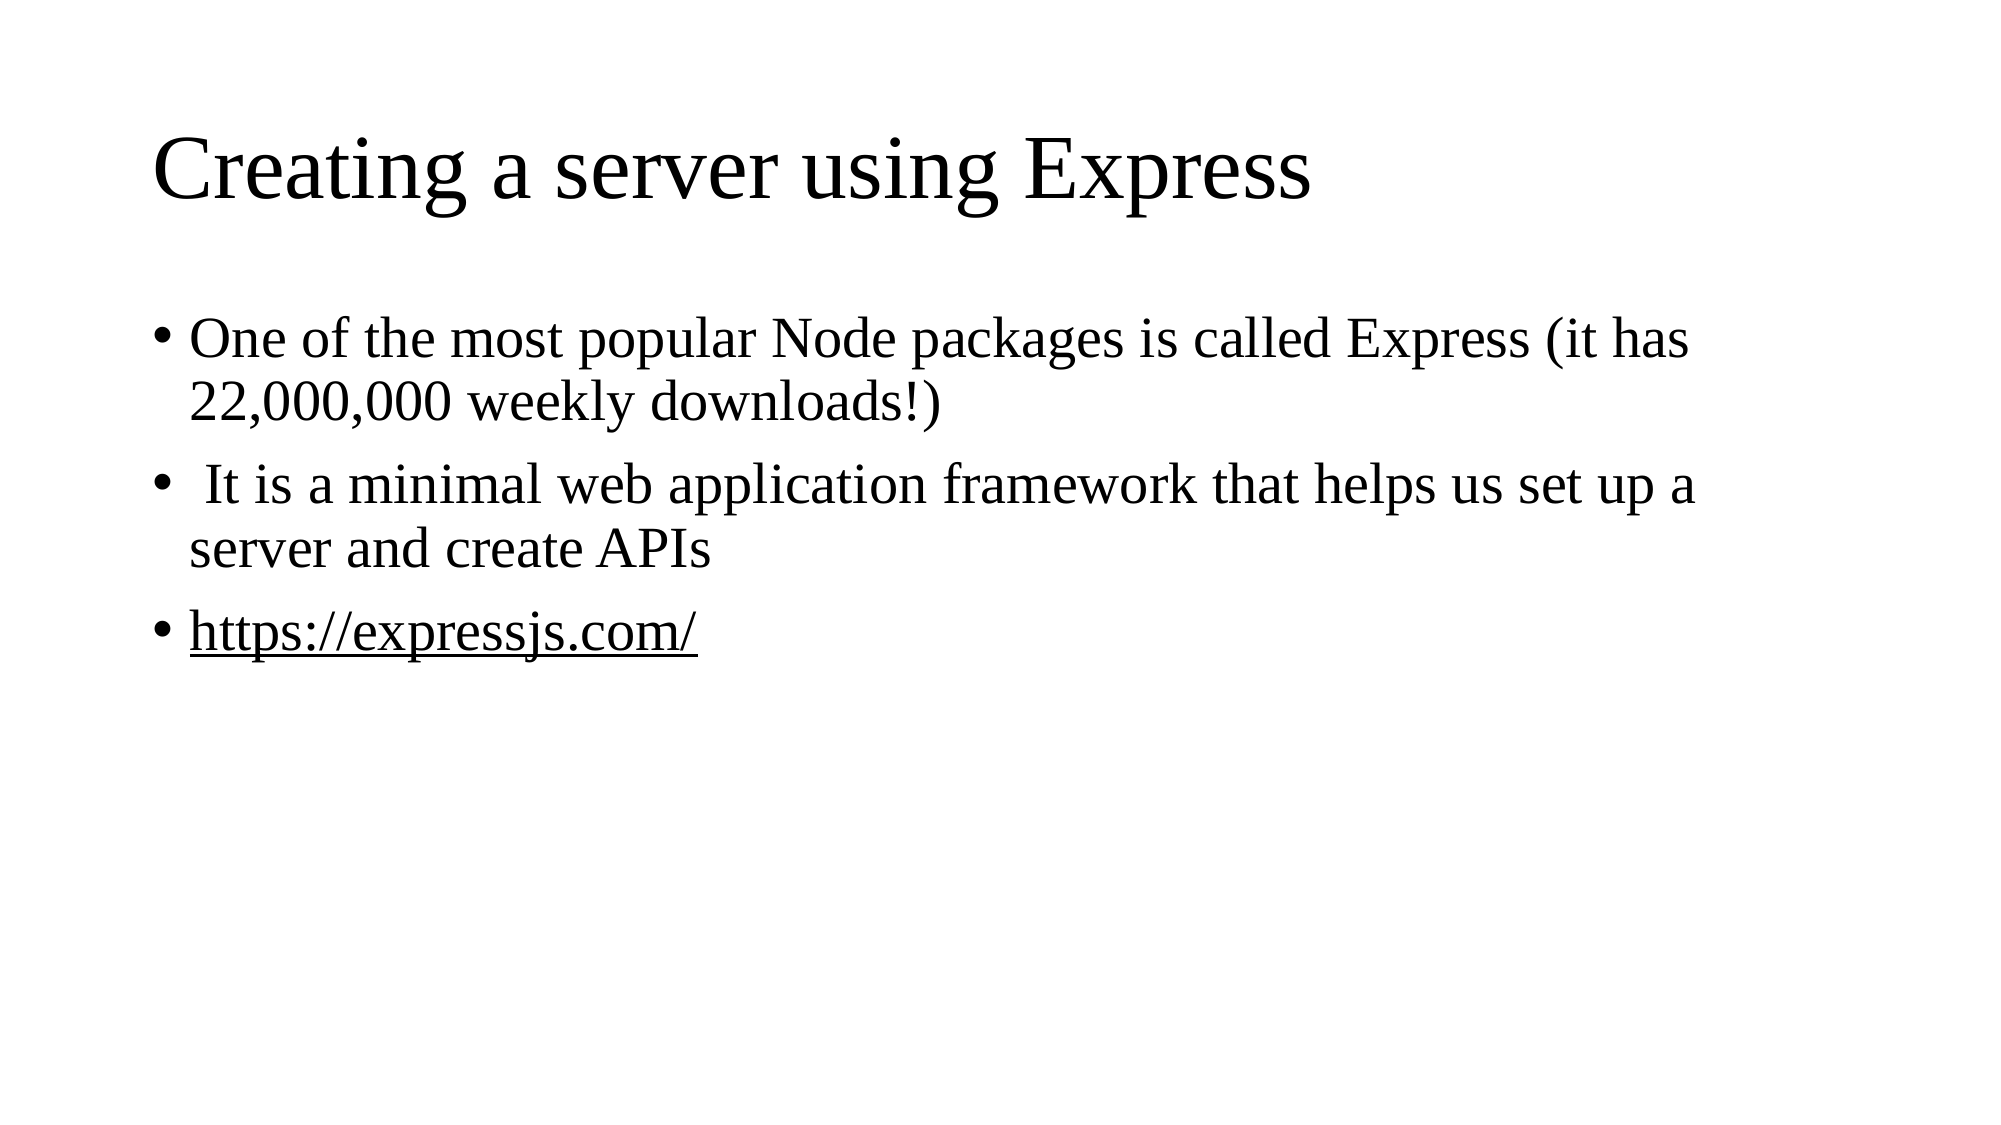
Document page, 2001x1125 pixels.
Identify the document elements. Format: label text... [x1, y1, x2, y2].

list One of the most popular Node packages is called Express (it has 22,000,000 weekly downloads!) It is a minimal web application framework that helps us set up a server and create APIs https://expressjs.com/ [137, 299, 1863, 1014]
title Creating a server using Express [137, 59, 1863, 278]
